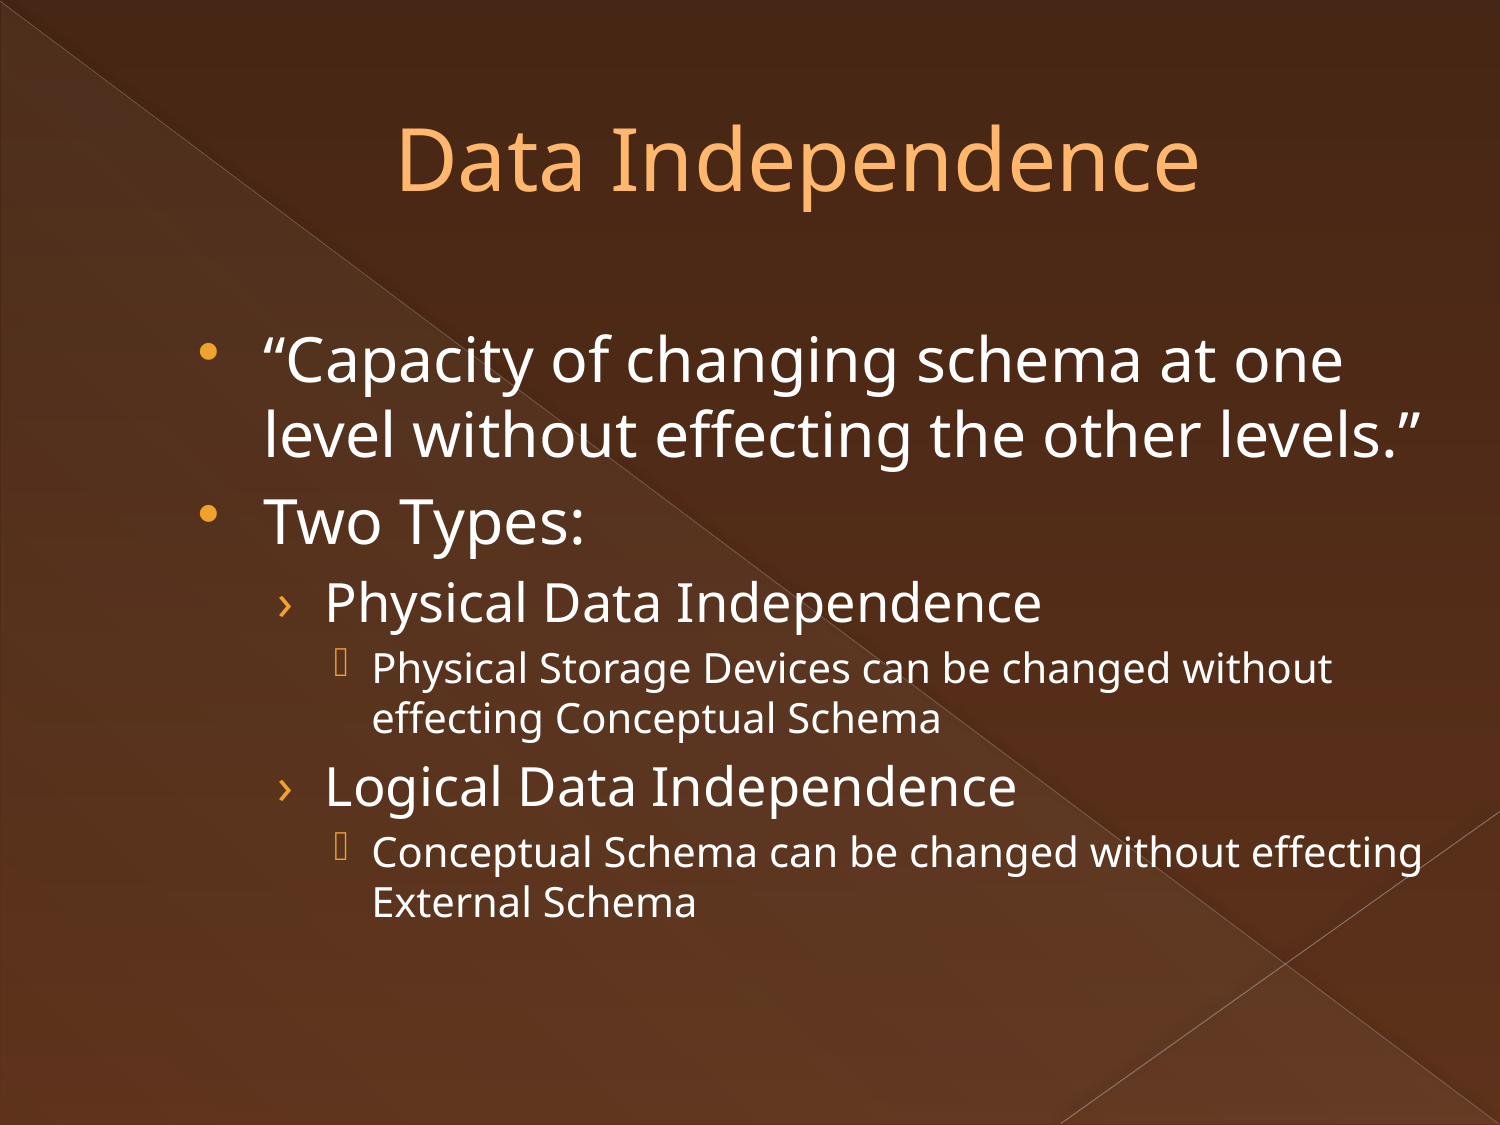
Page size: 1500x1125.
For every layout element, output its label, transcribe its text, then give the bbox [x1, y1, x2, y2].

title Data Independence [300, 31, 1500, 282]
list “Capacity of changing schema at one level without effecting the other levels.” Two Types: Physical Data Independence Physical Storage Devices can be changed without effecting Conceptual Schema Logical Data Independence Conceptual Schema can be changed without effecting External Schema [174, 312, 1500, 988]
